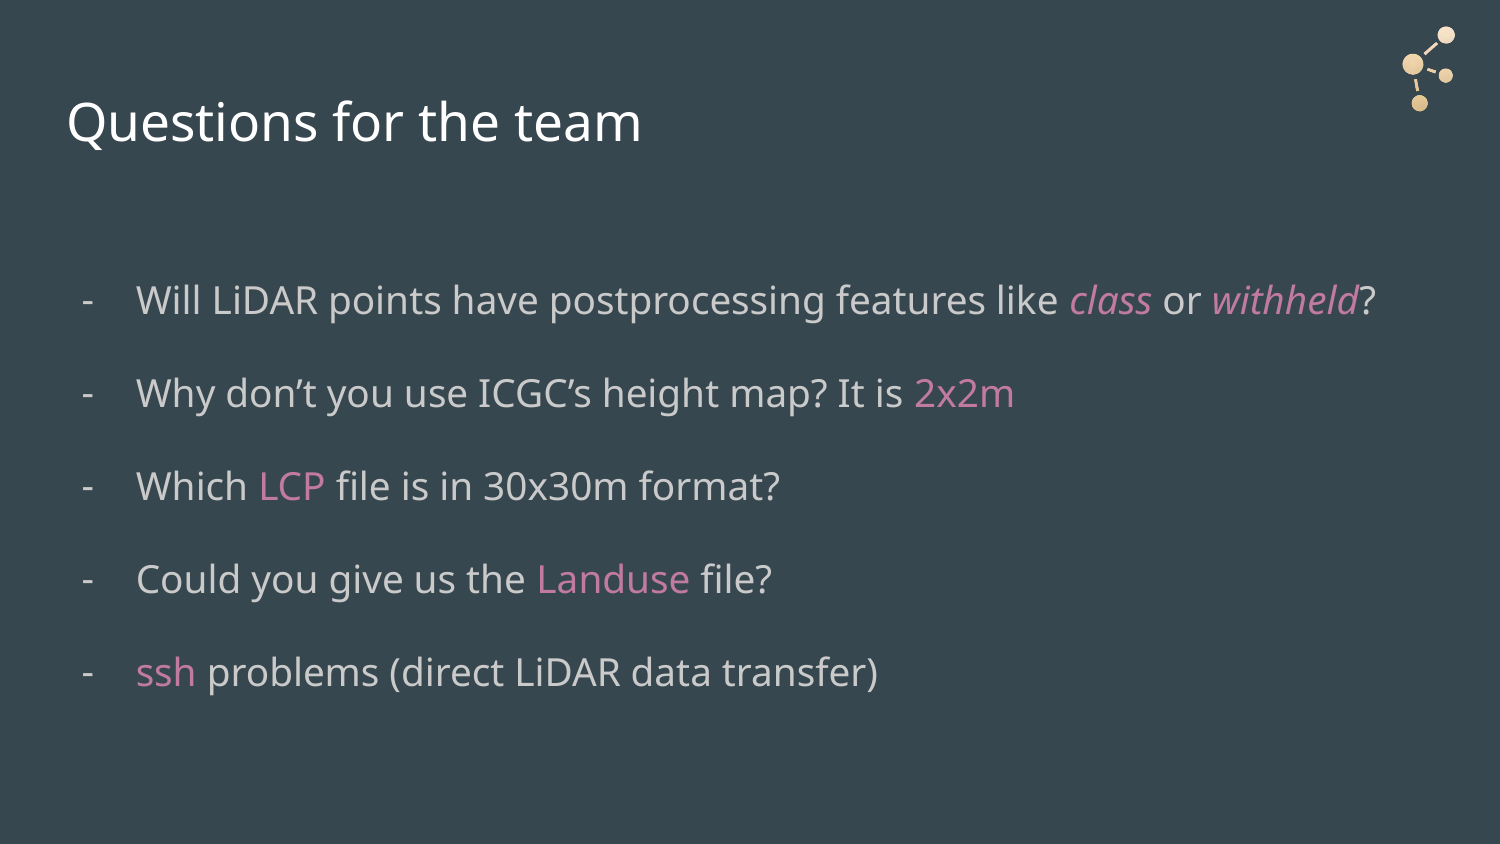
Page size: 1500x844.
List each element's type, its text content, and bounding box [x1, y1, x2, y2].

list Will LiDAR points have postprocessing features like class or withheld? Why don’t you use ICGC’s height map? It is 2x2m Which LCP file is in 30x30m format? Could you give us the Landuse file? ssh problems (direct LiDAR data transfer) [51, 213, 1449, 775]
title Questions for the team [51, 72, 1449, 167]
picture [1389, 24, 1476, 116]
